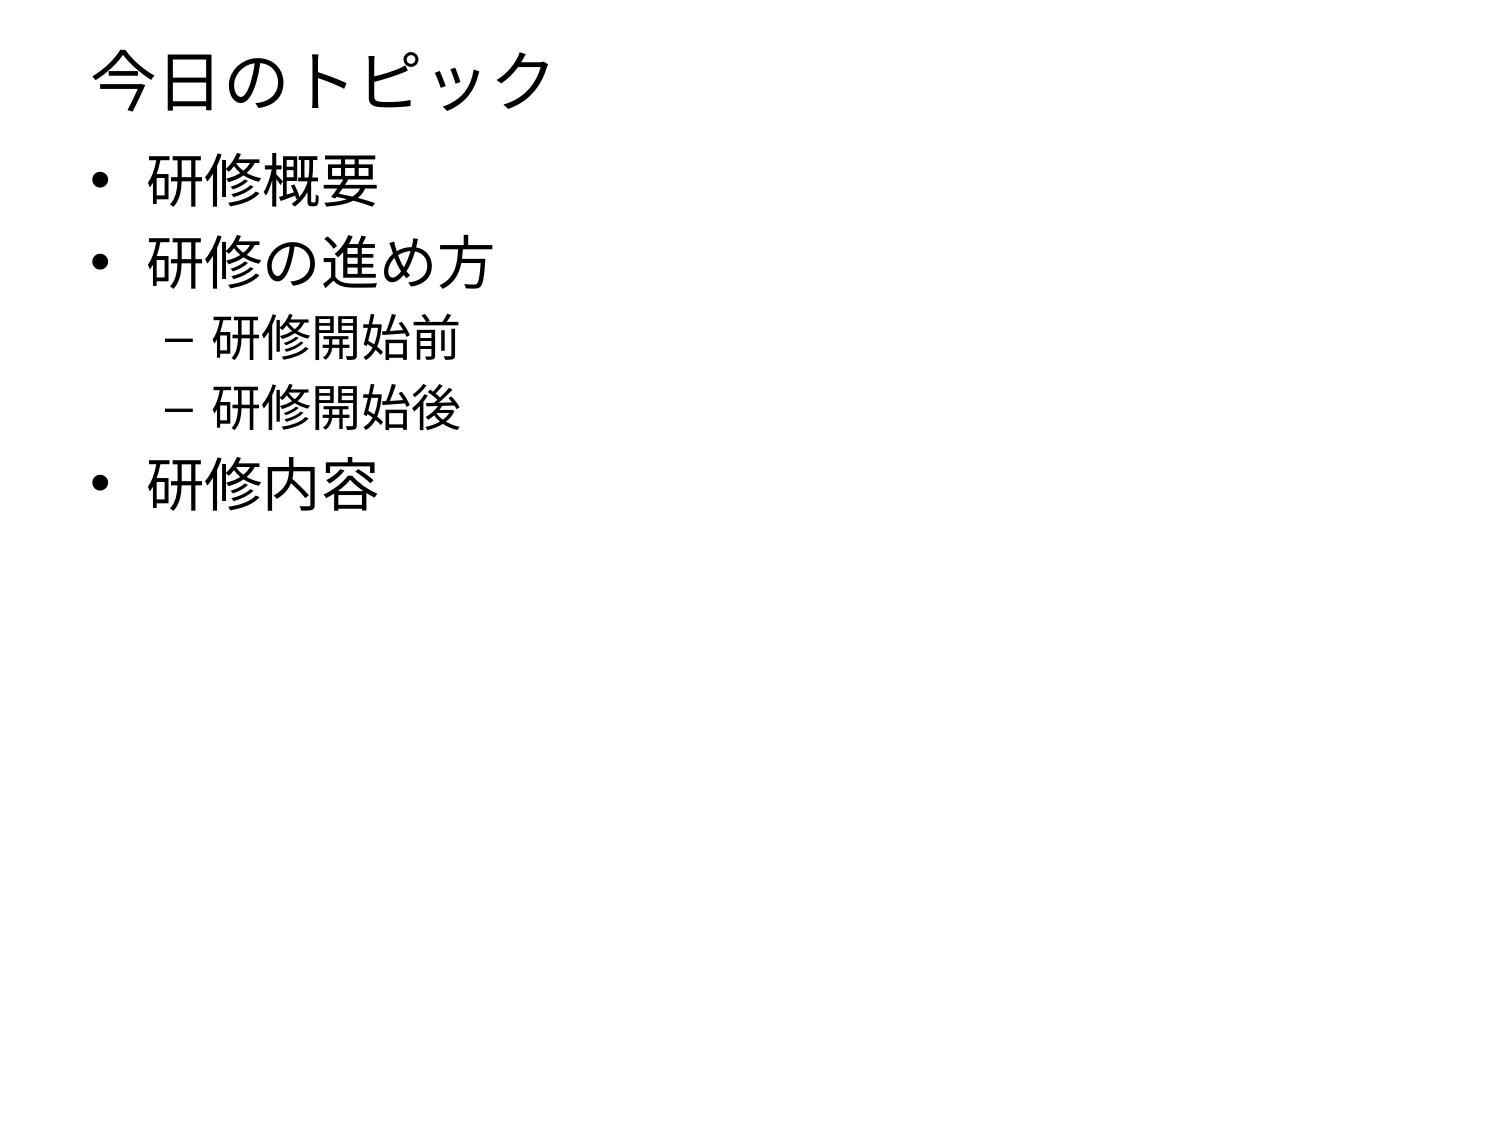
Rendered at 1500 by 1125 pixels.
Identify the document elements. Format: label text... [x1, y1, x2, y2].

title 今日のトピック [75, 45, 1425, 114]
list 研修概要 研修の進め方 研修開始前 研修開始後 研修内容 [75, 137, 1425, 1094]
